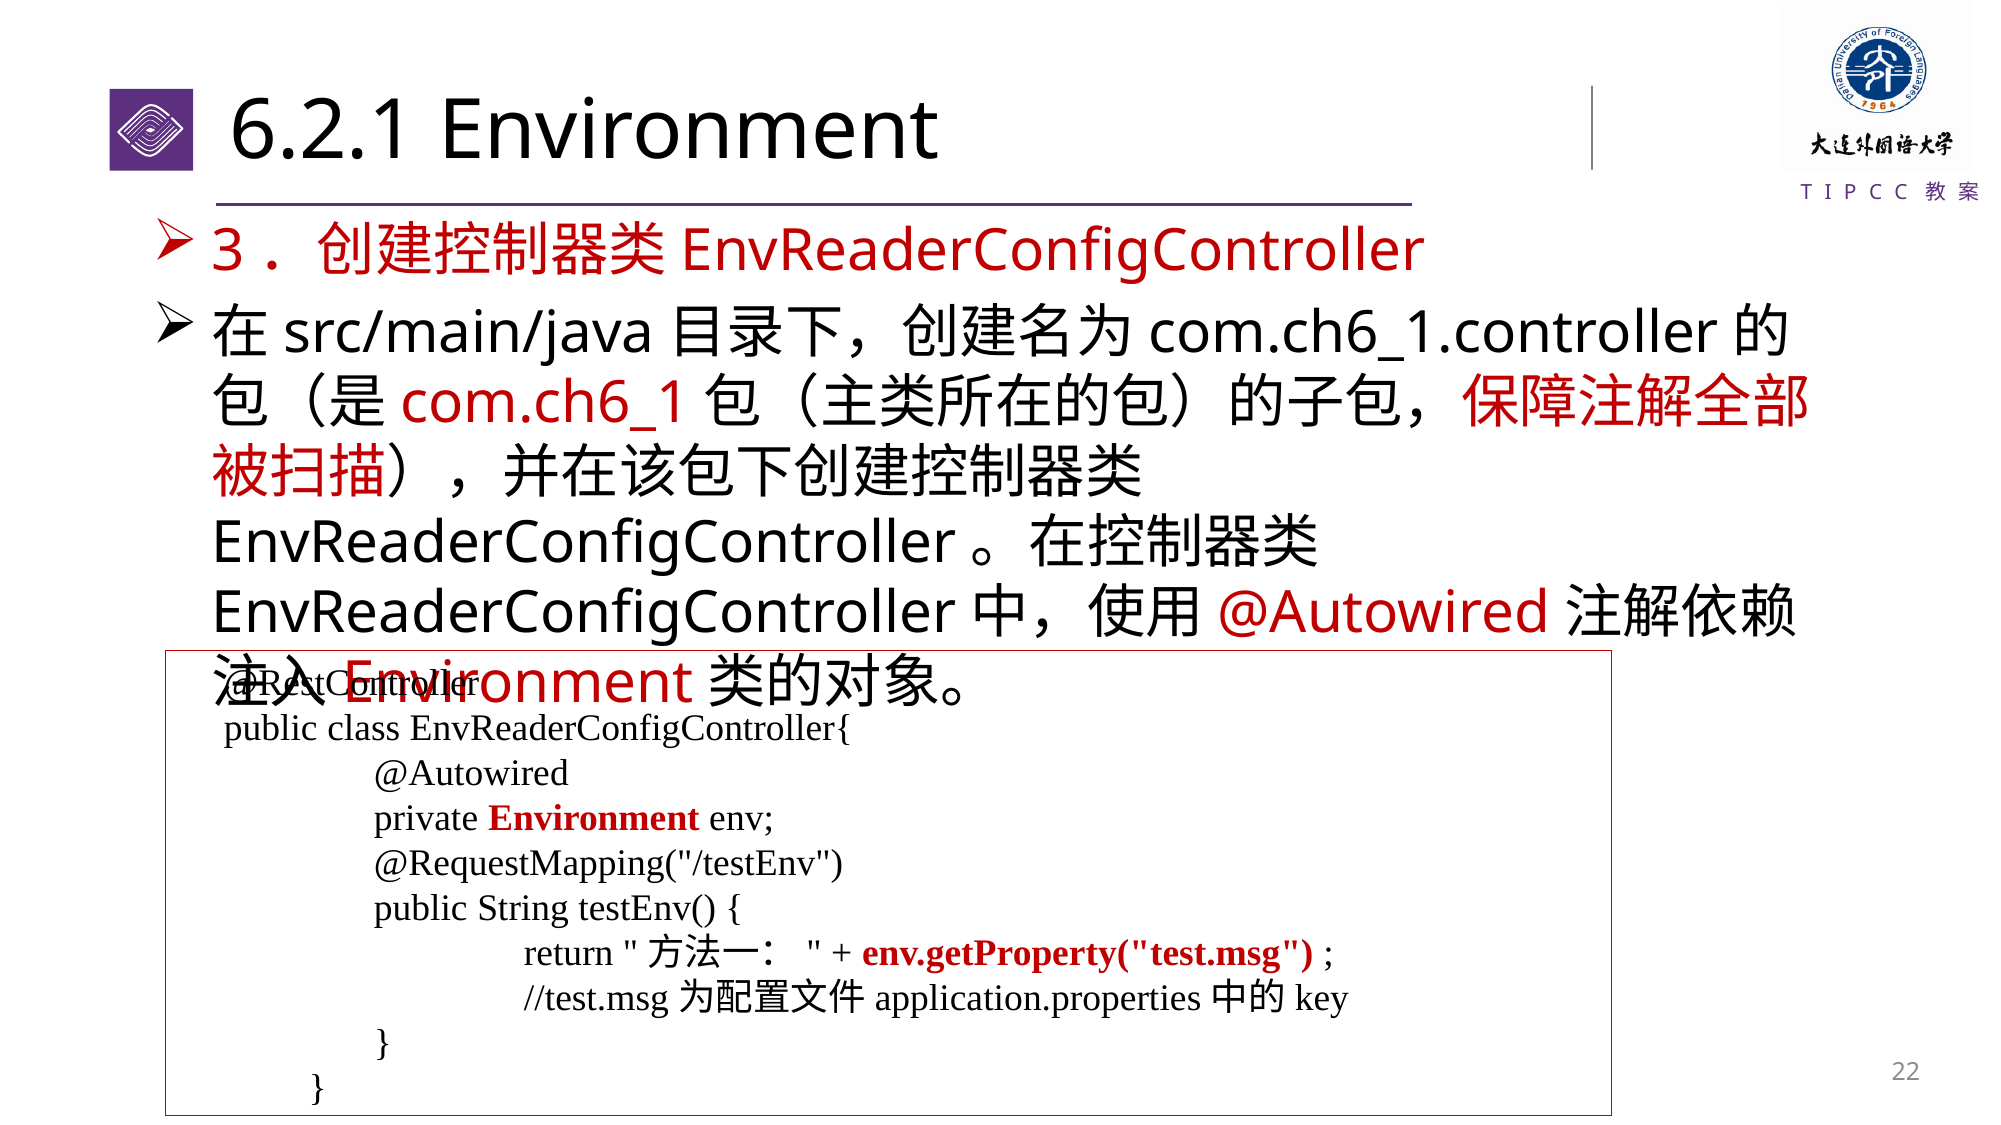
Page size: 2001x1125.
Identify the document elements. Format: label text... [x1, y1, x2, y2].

slide_number 21 [1612, 1042, 1936, 1103]
title 6.2.1 Environment [214, 59, 1564, 204]
text_box @RestController public class EnvReaderConfigController{ @Autowired private Environment env; @RequestMapping("/testEnv") public String testEnv() { return "方法一：" + env.getProperty("test.msg") ; //test.msg为配置文件application.properties中的key } } [165, 650, 1612, 1116]
list 3．创建控制器类EnvReaderConfigController 在src/main/java目录下，创建名为com.ch6_1.controller的包（是com.ch6_1包（主类所在的包）的子包，保障注解全部被扫描），并在该包下创建控制器类EnvReaderConfigController。在控制器类EnvReaderConfigController中，使用@Autowired注解依赖注入Environment类的对象。 [137, 204, 1863, 957]
picture [1782, 2, 1971, 172]
